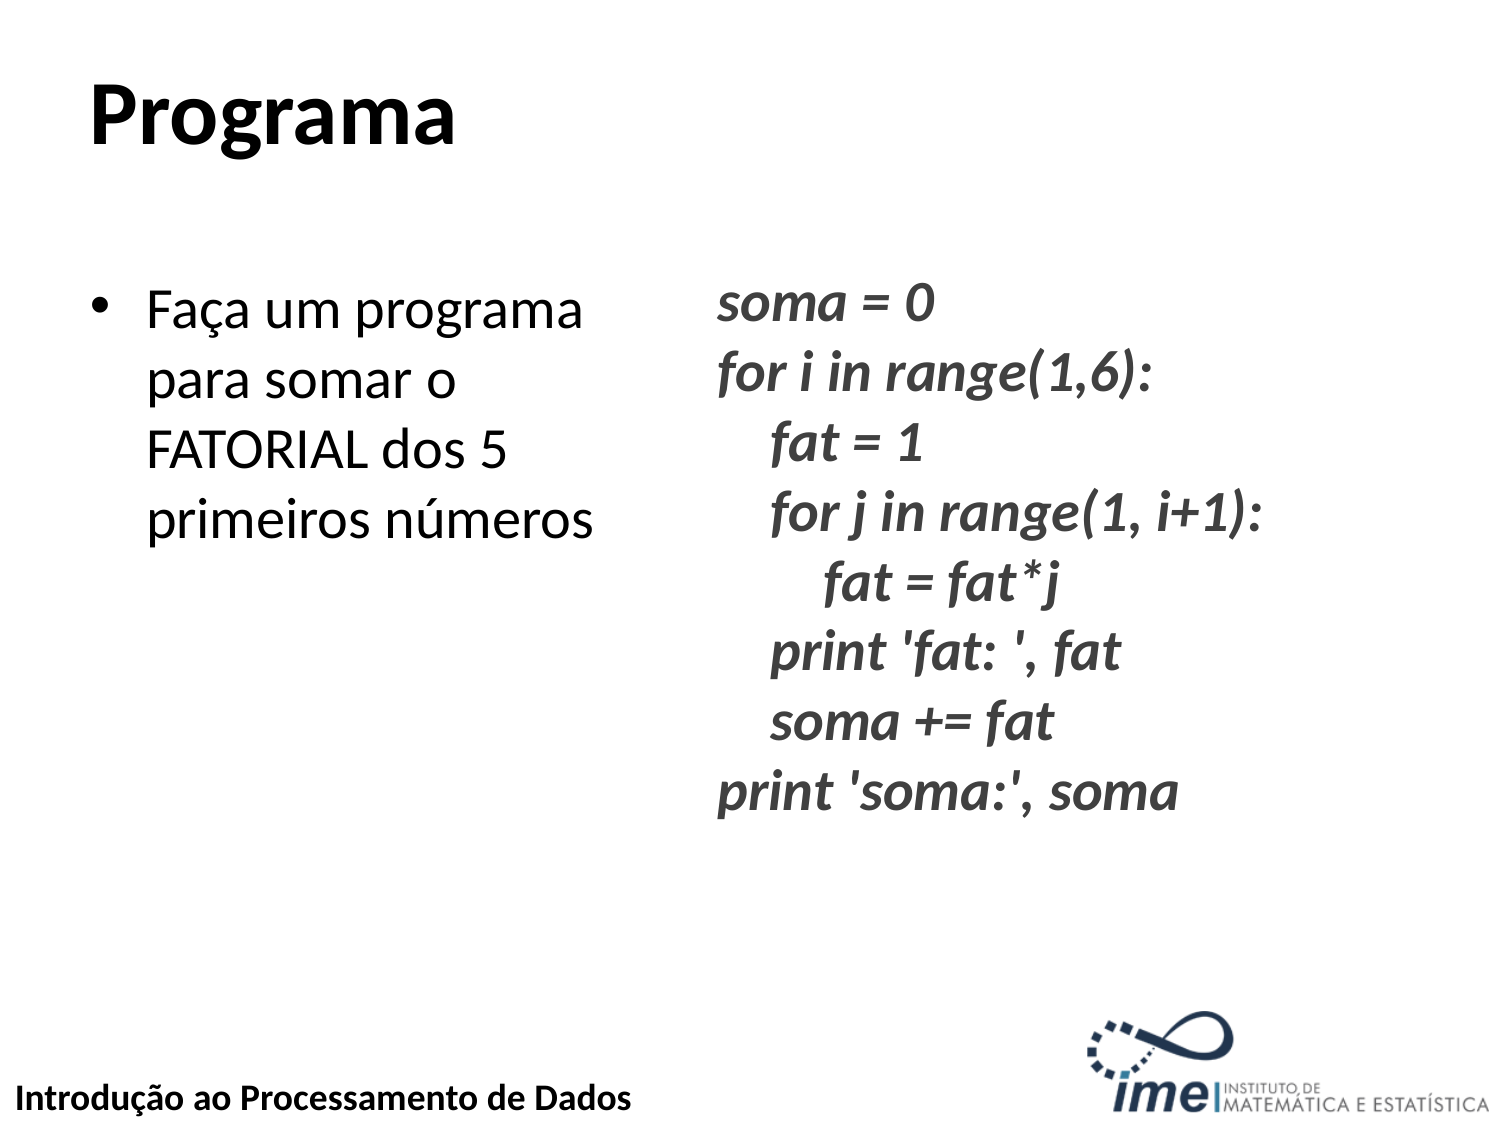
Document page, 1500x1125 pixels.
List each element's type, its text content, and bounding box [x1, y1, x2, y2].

list Faça um programa para somar o FATORIAL dos 5 primeiros números [75, 262, 644, 1005]
text_box soma = 0 for i in range(1,6): fat = 1 for j in range(1, i+1): fat = fat*j print 'fat: ', fat soma += fat print 'soma:', soma [702, 255, 1376, 970]
title Programa [75, 45, 1425, 233]
picture [1086, 1011, 1495, 1115]
